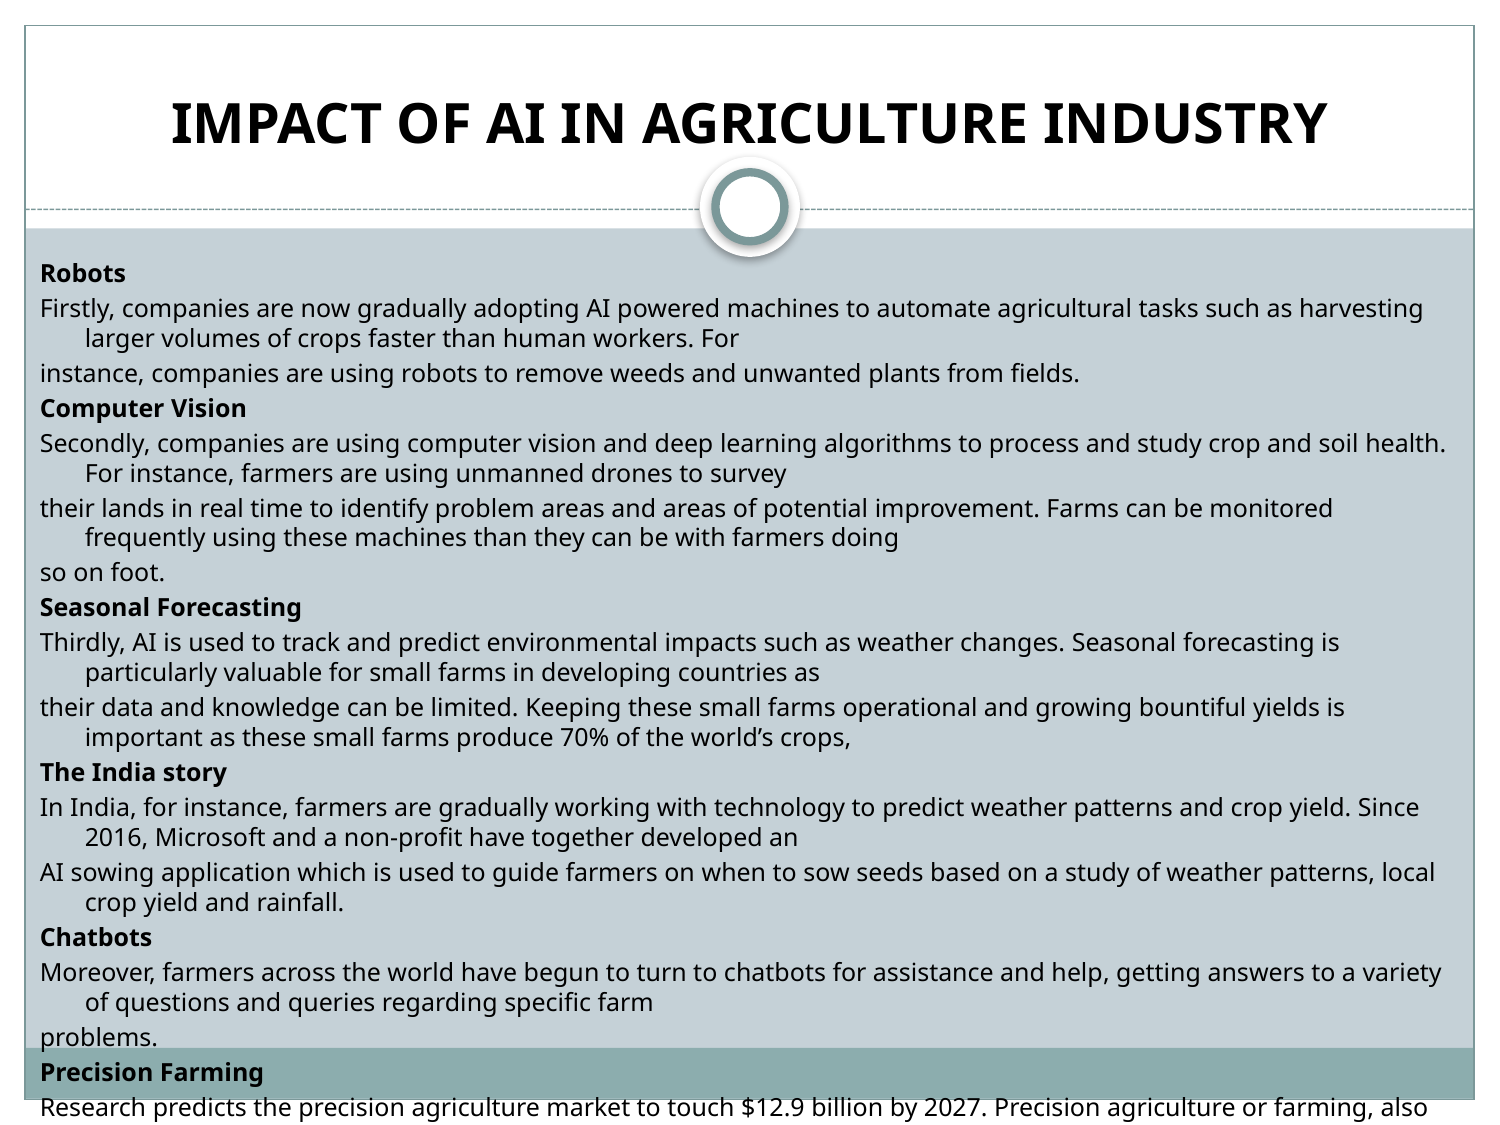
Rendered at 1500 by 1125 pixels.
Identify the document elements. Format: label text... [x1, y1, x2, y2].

list Robots Firstly, companies are now gradually adopting AI powered machines to automate agricultural tasks such as harvesting larger volumes of crops faster than human workers. For instance, companies are using robots to remove weeds and unwanted plants from fields. Computer Vision Secondly, companies are using computer vision and deep learning algorithms to process and study crop and soil health. For instance, farmers are using unmanned drones to survey their lands in real time to identify problem areas and areas of potential improvement. Farms can be monitored frequently using these machines than they can be with farmers doing so on foot. Seasonal Forecasting Thirdly, AI is used to track and predict environmental impacts such as weather changes. Seasonal forecasting is particularly valuable for small farms in developing countries as their data and knowledge can be limited. Keeping these small farms operational and growing bountiful yields is important as these small farms produce 70% of the world’s crops, The India story In India, for instance, farmers are gradually working with technology to predict weather patterns and crop yield. Since 2016, Microsoft and a non-profit have together developed an AI sowing application which is used to guide farmers on when to sow seeds based on a study of weather patterns, local crop yield and rainfall. Chatbots Moreover, farmers across the world have begun to turn to chatbots for assistance and help, getting answers to a variety of questions and queries regarding specific farm problems. Precision Farming Research predicts the precision agriculture market to touch $12.9 billion by 2027. Precision agriculture or farming, also called site-specific crop management or satellite farming, is a concept of farm management that utilizes information technology to ensure optimum health and productivity of crops. With this increase in the volume of satellite farming, there is bound to be an increase in the demand for sophisticated data-analysis solutions. One such solution has been developed by the University of Illinois. The system developed aims to “efficiently and accurately process precision agricultural data.” [24, 249, 1475, 1125]
title IMPACT OF AI IN AGRICULTURE INDUSTRY [50, 37, 1450, 162]
